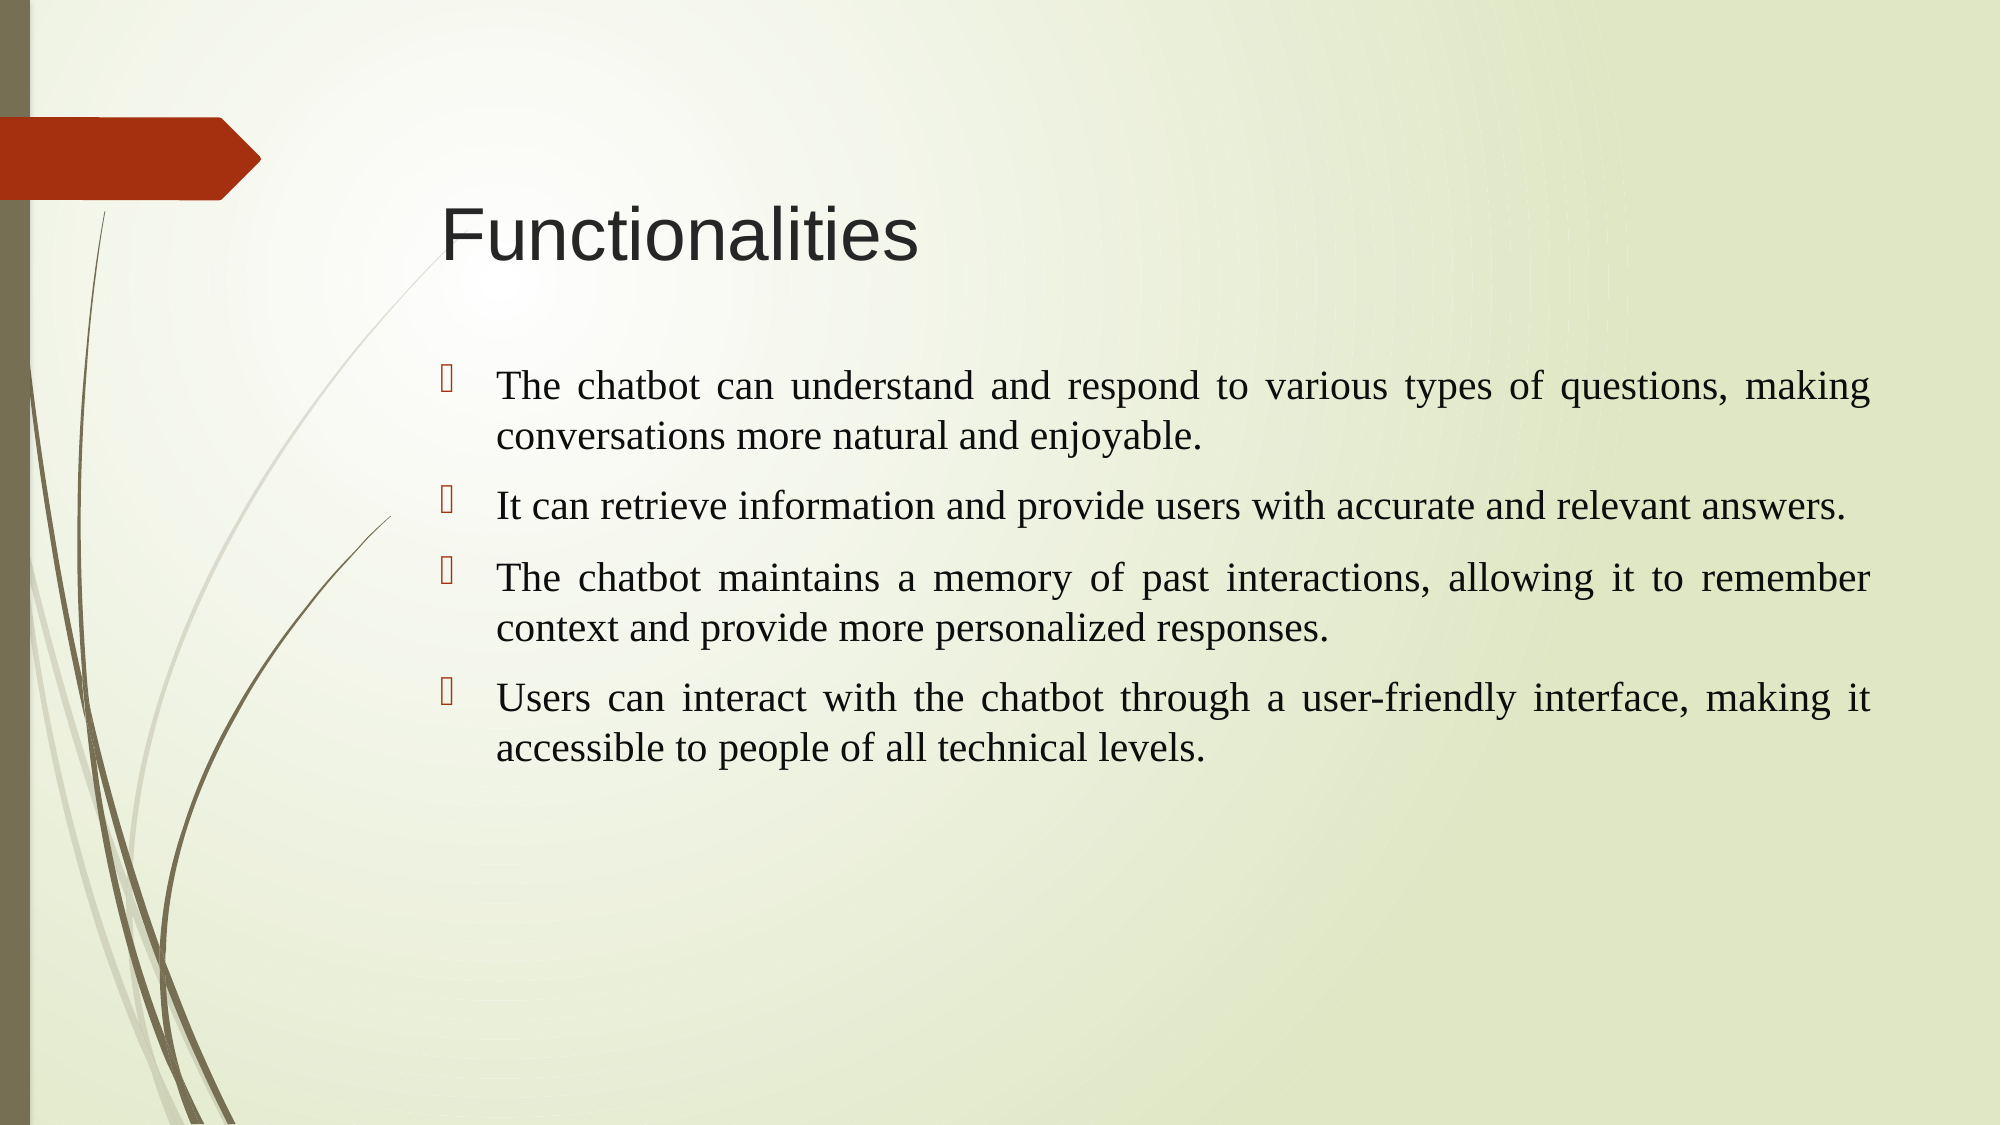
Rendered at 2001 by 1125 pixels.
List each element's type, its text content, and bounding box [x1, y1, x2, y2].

list The chatbot can understand and respond to various types of questions, making conversations more natural and enjoyable. It can retrieve information and provide users with accurate and relevant answers. The chatbot maintains a memory of past interactions, allowing it to remember context and provide more personalized responses. Users can interact with the chatbot through a user-friendly interface, making it accessible to people of all technical levels. [424, 350, 1888, 970]
title Functionalities [425, 177, 1888, 313]
